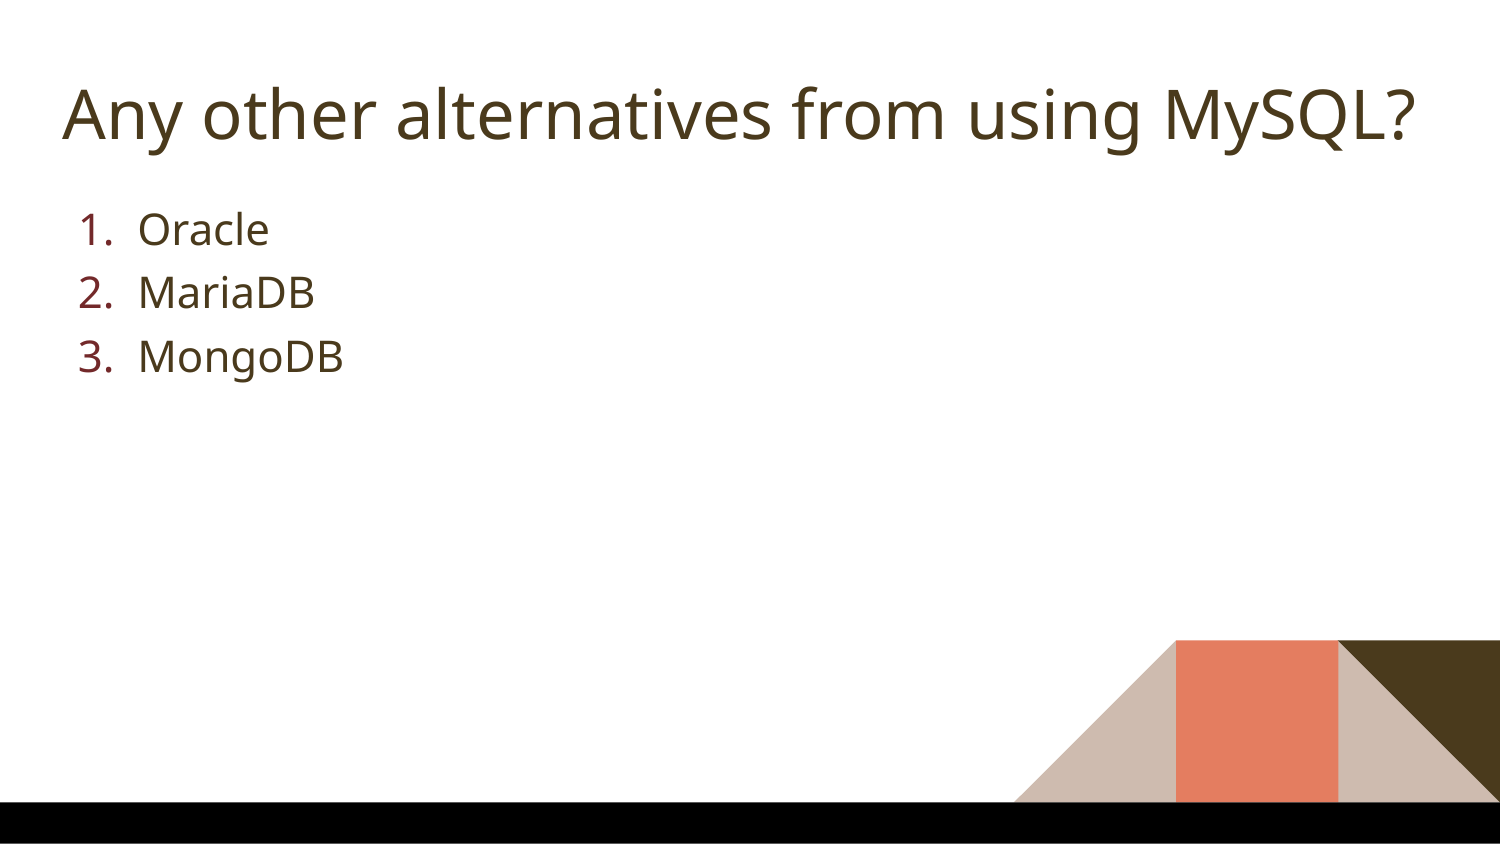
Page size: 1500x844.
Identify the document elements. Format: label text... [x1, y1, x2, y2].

title Any other alternatives from using MySQL? [51, 67, 1449, 167]
list Oracle MariaDB MongoDB [51, 201, 1449, 750]
